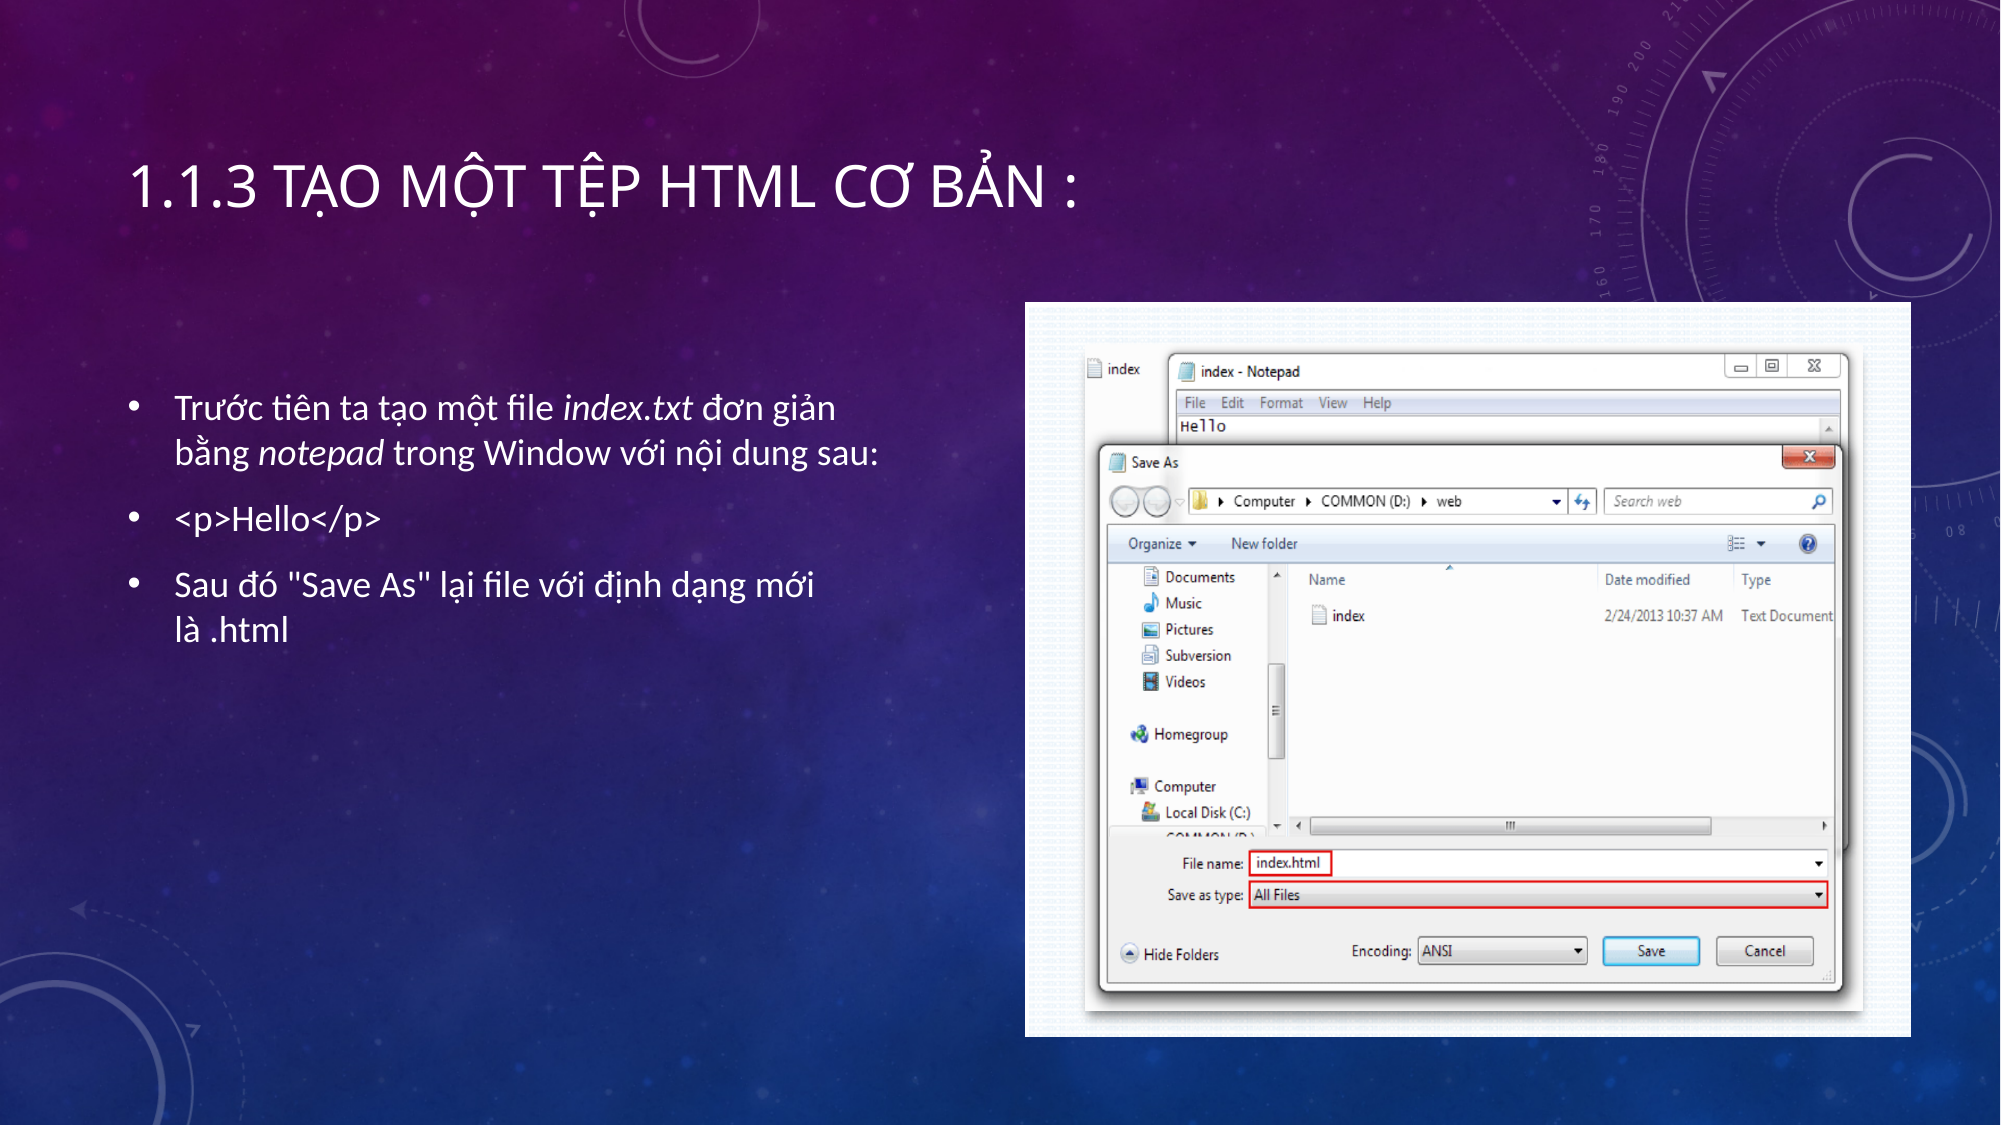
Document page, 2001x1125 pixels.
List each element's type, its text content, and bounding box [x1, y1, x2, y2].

list Trước tiên ta tạo một file index.txt đơn giản bằng notepad trong Window với nội dung sau: <p>Hello</p> Sau đó "Save As" lại file với định dạng mới là .html [112, 351, 943, 748]
picture [0, 0, 2001, 1125]
title 1.1.3 tạo một tệp HTML cơ bản : [112, 99, 1775, 339]
